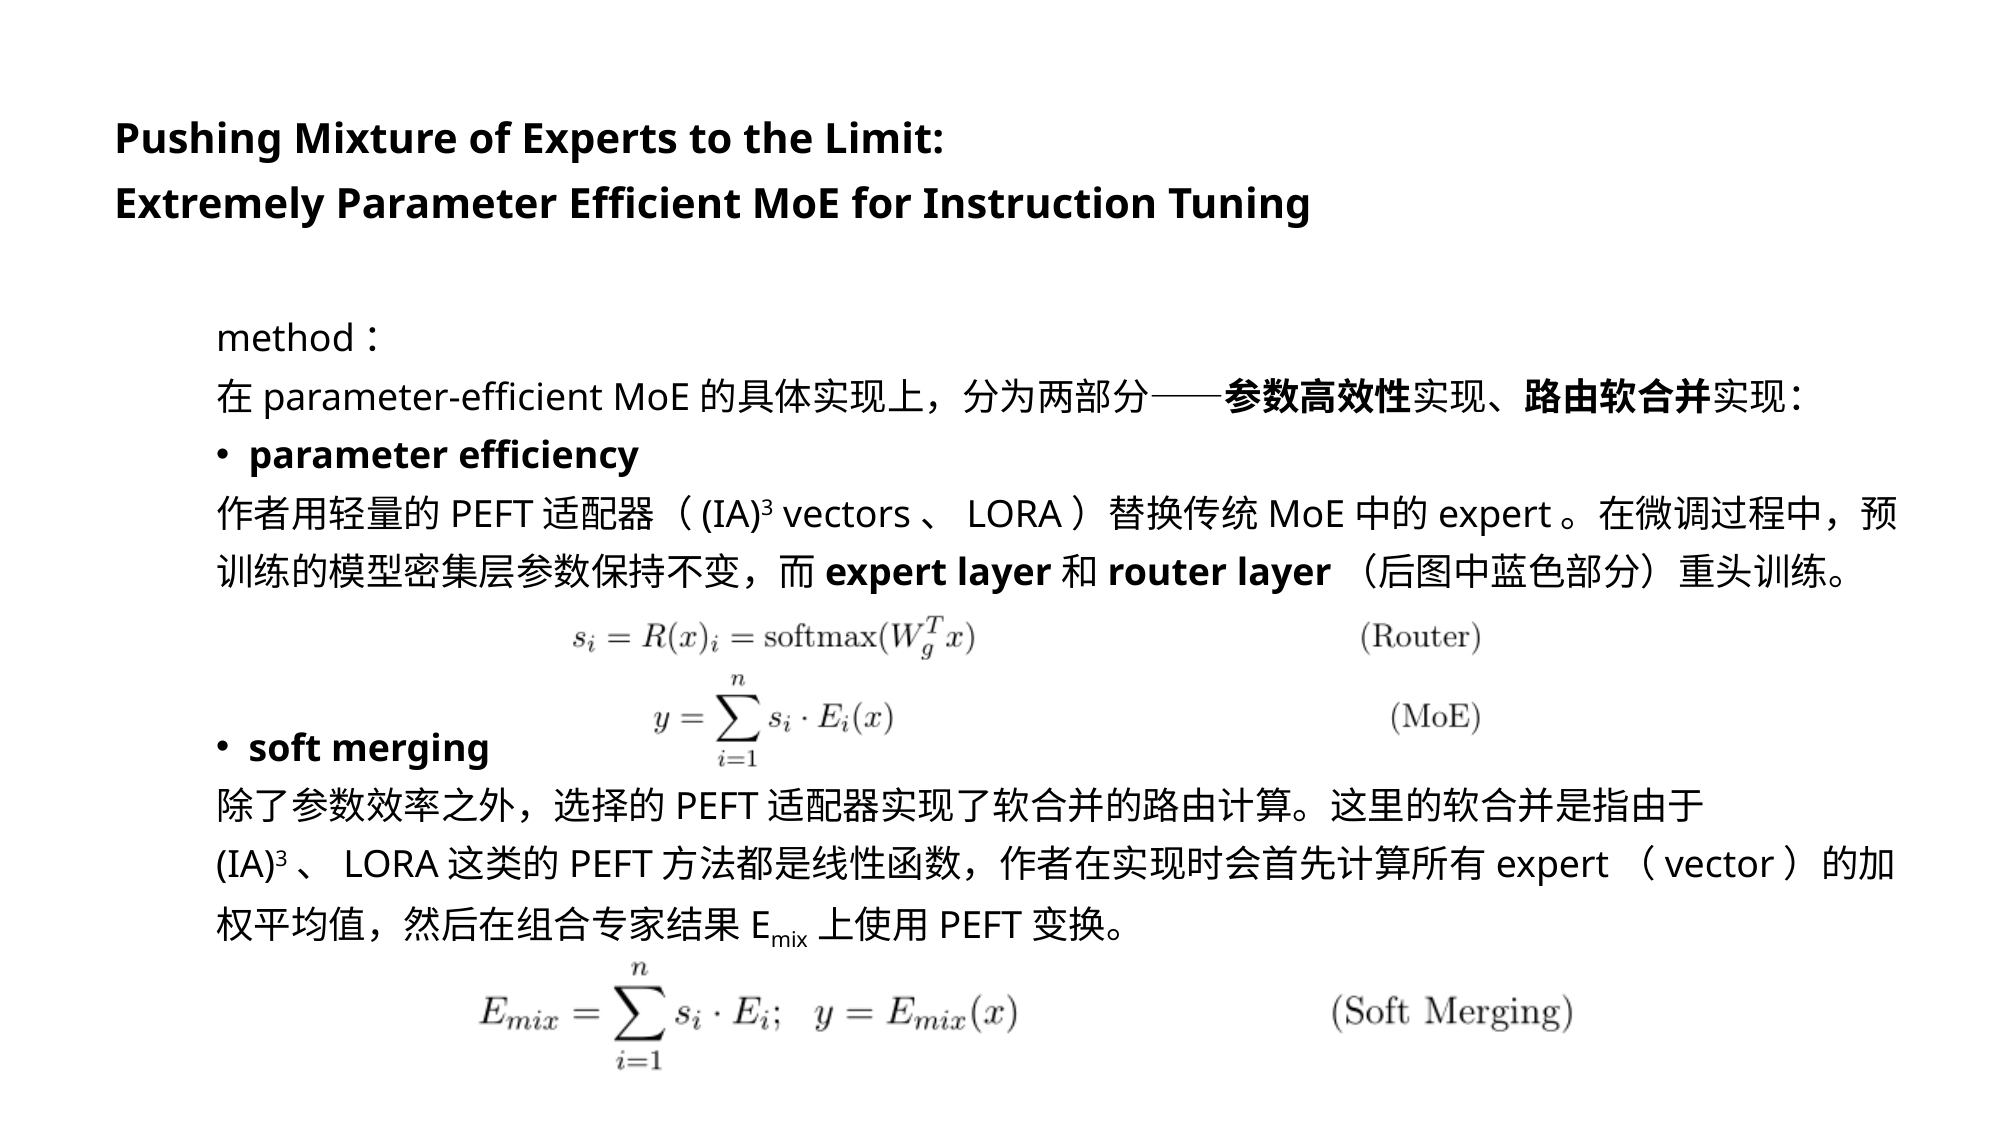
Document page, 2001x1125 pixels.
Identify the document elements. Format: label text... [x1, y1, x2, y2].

picture [452, 899, 1606, 1100]
picture [543, 578, 1516, 774]
text_box method： 在parameter-efficient MoE的具体实现上，分为两部分——参数高效性实现、路由软合并实现： parameter efficiency 作者用轻量的PEFT适配器（(IA)3 vectors、LORA）替换传统MoE中的expert。在微调过程中，预训练的模型密集层参数保持不变，而expert layer和router layer（后图中蓝色部分）重头训练。 soft merging 除了参数效率之外，选择的PEFT适配器实现了软合并的路由计算。这里的软合并是指由于(IA)3、LORA这类的PEFT方法都是线性函数，作者在实现时会首先计算所有expert（vector）的加权平均值，然后在组合专家结果Emix上使用PEFT变换。 [201, 293, 1923, 960]
text_box Pushing Mixture of Experts to the Limit: Extremely Parameter Efficient MoE for Instruction Tuning [99, 143, 2000, 235]
